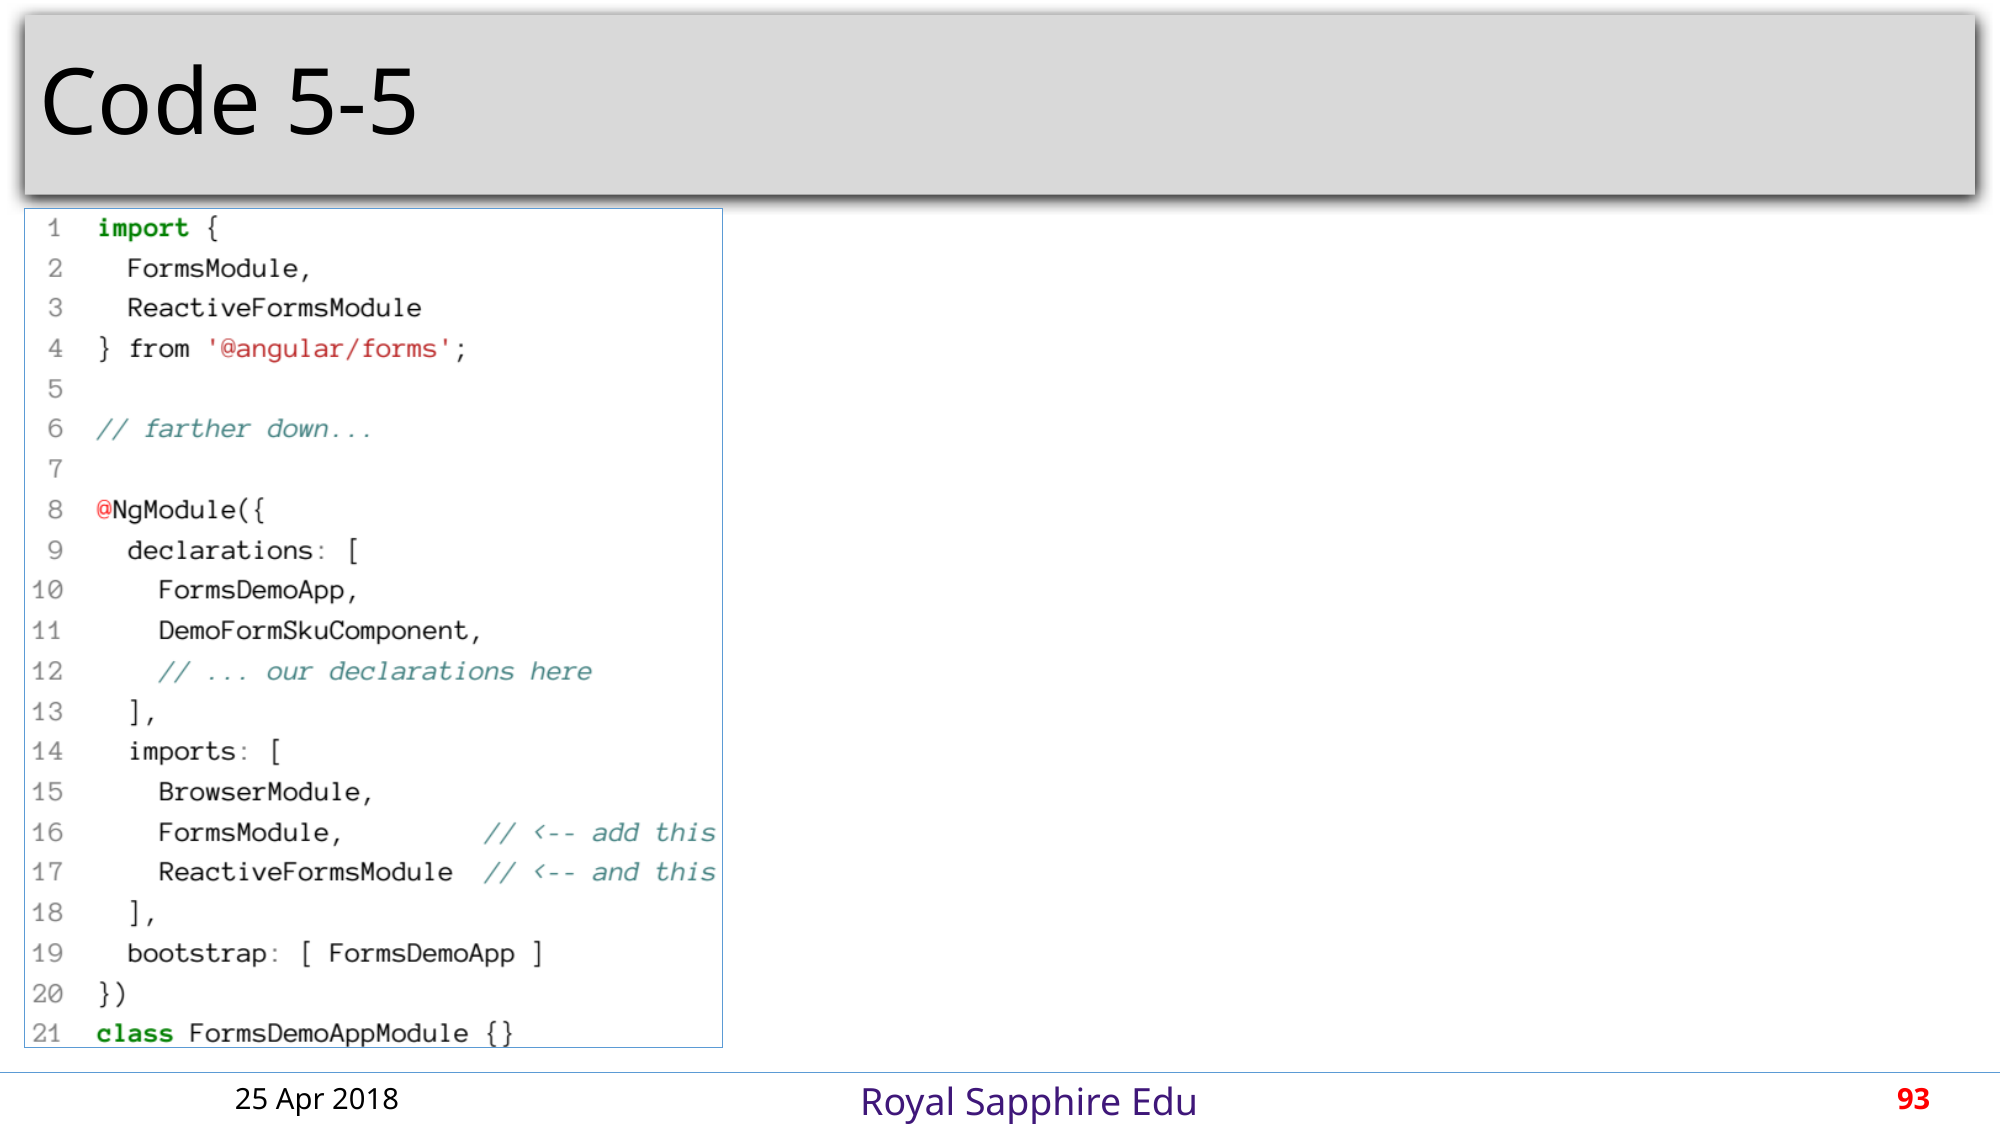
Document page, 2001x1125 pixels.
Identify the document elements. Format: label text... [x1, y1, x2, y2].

picture [24, 208, 723, 1048]
slide_number 93 [1495, 1072, 1946, 1115]
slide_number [220, 1072, 671, 1115]
title Code 5-5 [24, 14, 1975, 195]
